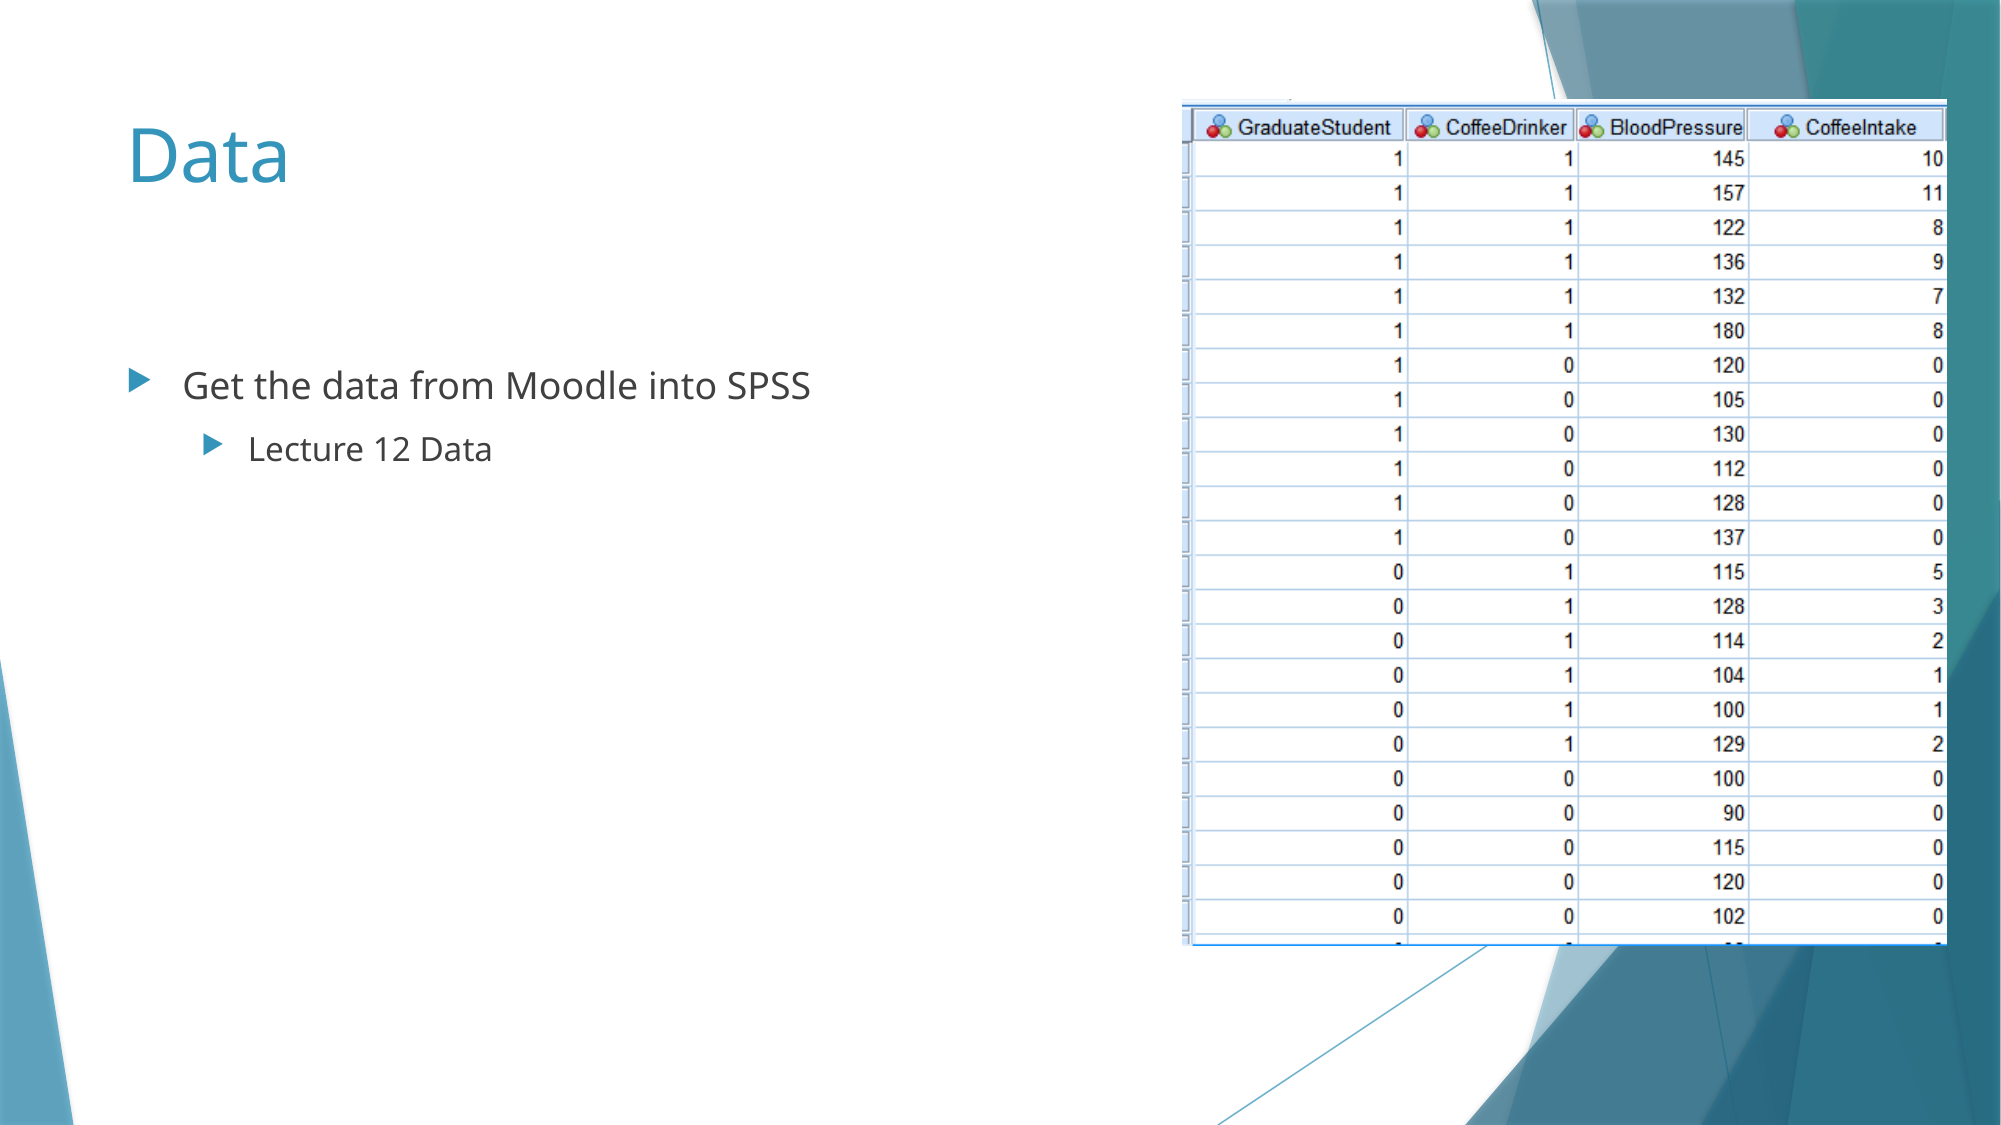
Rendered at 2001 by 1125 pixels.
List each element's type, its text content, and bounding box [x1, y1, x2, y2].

list Get the data from Moodle into SPSS Lecture 12 Data [111, 354, 1171, 992]
title Data [111, 99, 1181, 317]
picture [1181, 99, 1948, 946]
